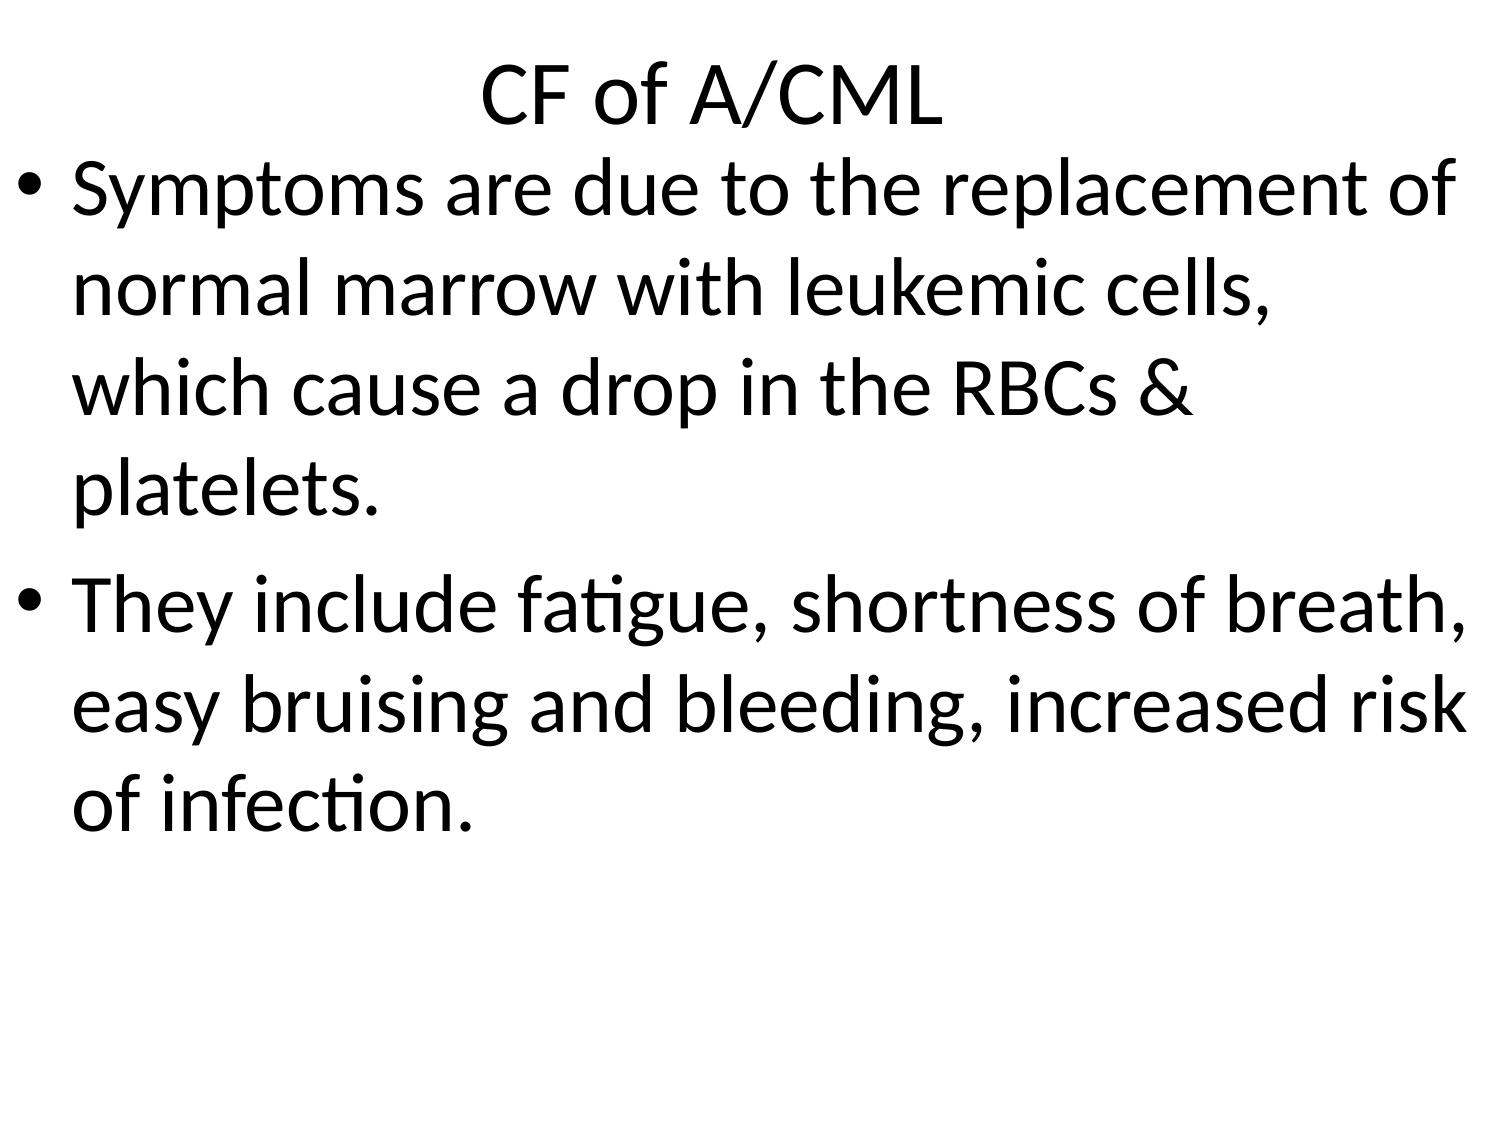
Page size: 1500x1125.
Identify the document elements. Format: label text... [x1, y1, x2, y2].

title CF of A/CML [0, 0, 1425, 125]
list Symptoms are due to the replacement of normal marrow with leukemic cells, which cause a drop in the RBCs & platelets. They include fatigue, shortness of breath, easy bruising and bleeding, increased risk of infection. [0, 125, 1500, 1125]
